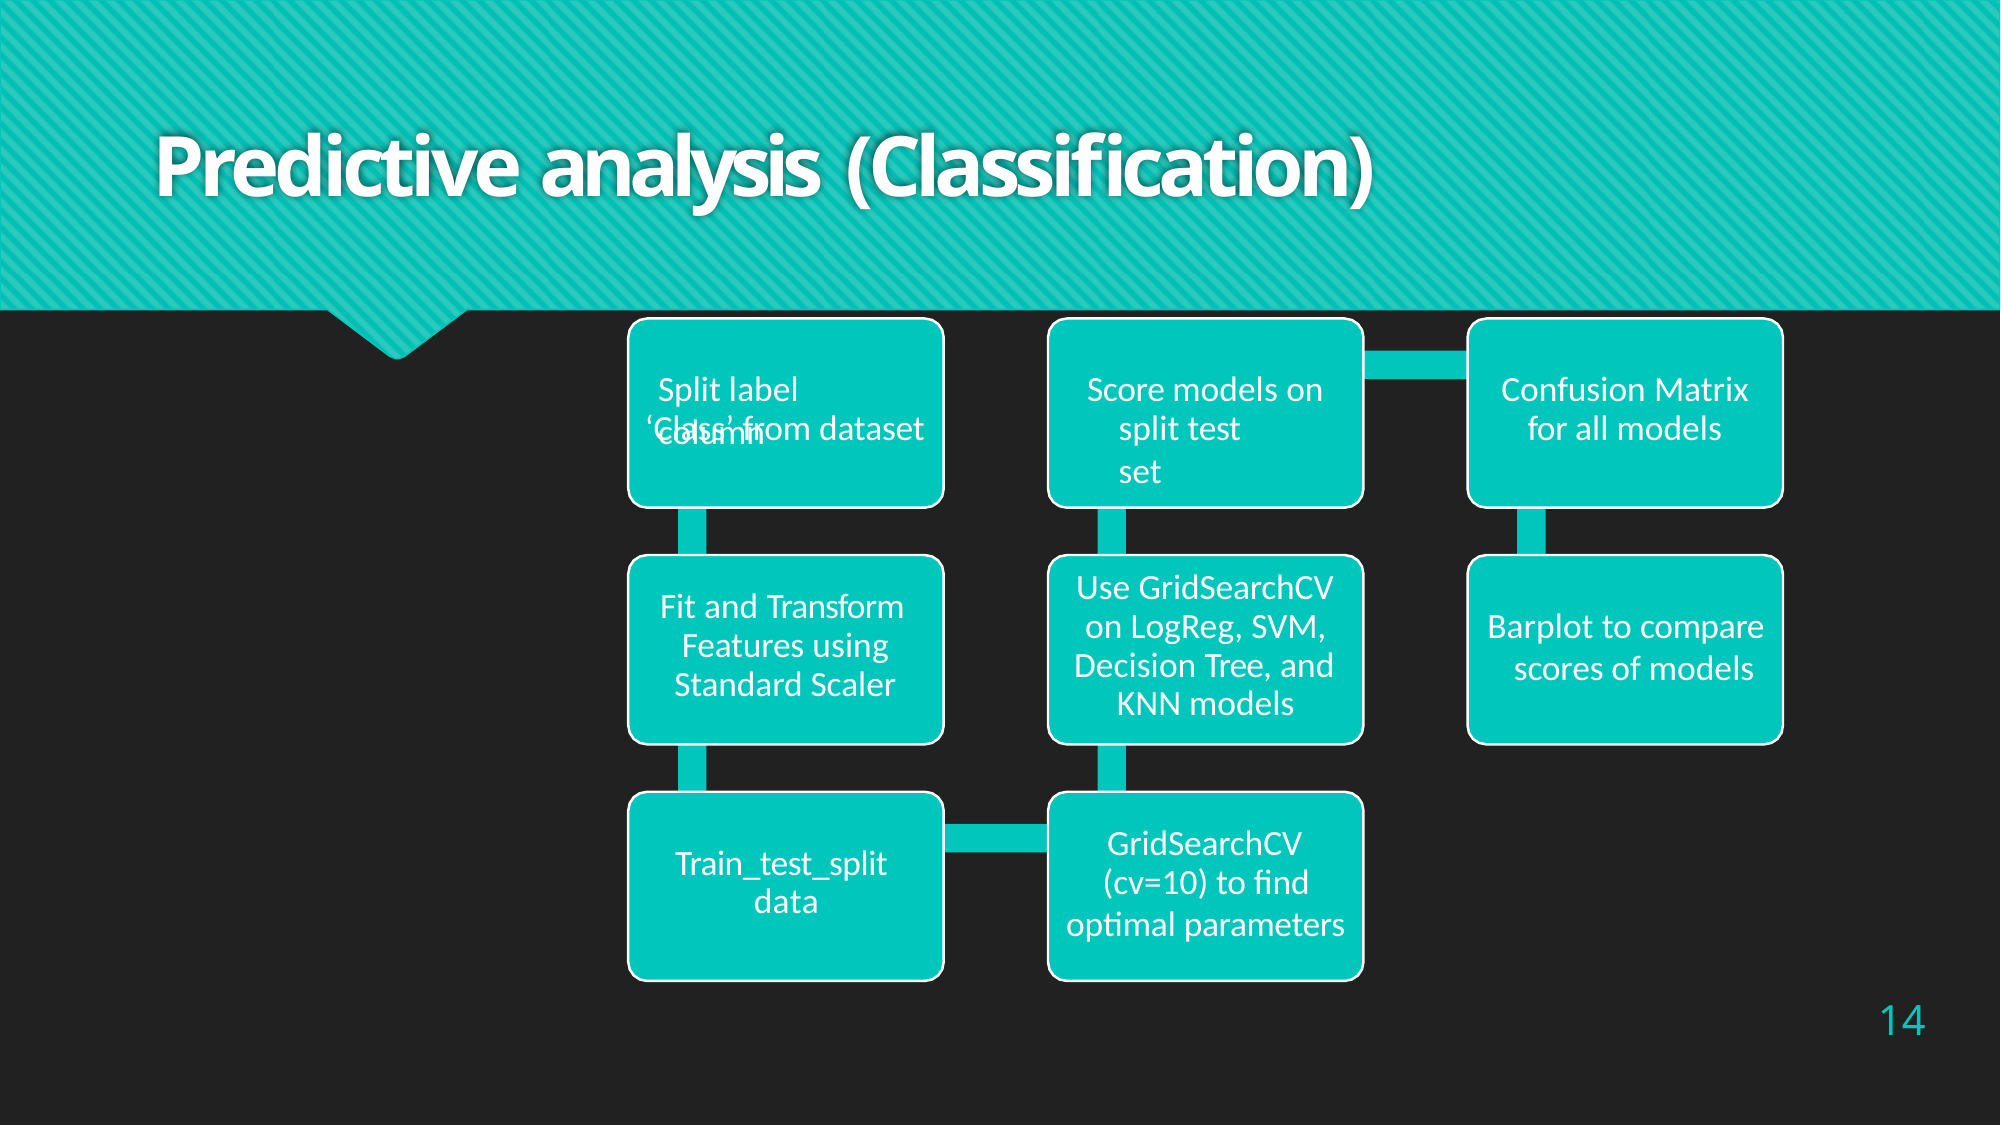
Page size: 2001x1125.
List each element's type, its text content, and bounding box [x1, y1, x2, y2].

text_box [1046, 510, 1365, 746]
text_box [1046, 746, 1365, 983]
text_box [1046, 316, 1465, 510]
title Predictive analysis (Classification) [150, 23, 1450, 214]
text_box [626, 553, 946, 790]
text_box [626, 316, 946, 553]
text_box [1465, 553, 1785, 746]
slide_number 14 [1751, 398, 1926, 1051]
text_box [1465, 316, 1785, 553]
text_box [626, 790, 1046, 983]
